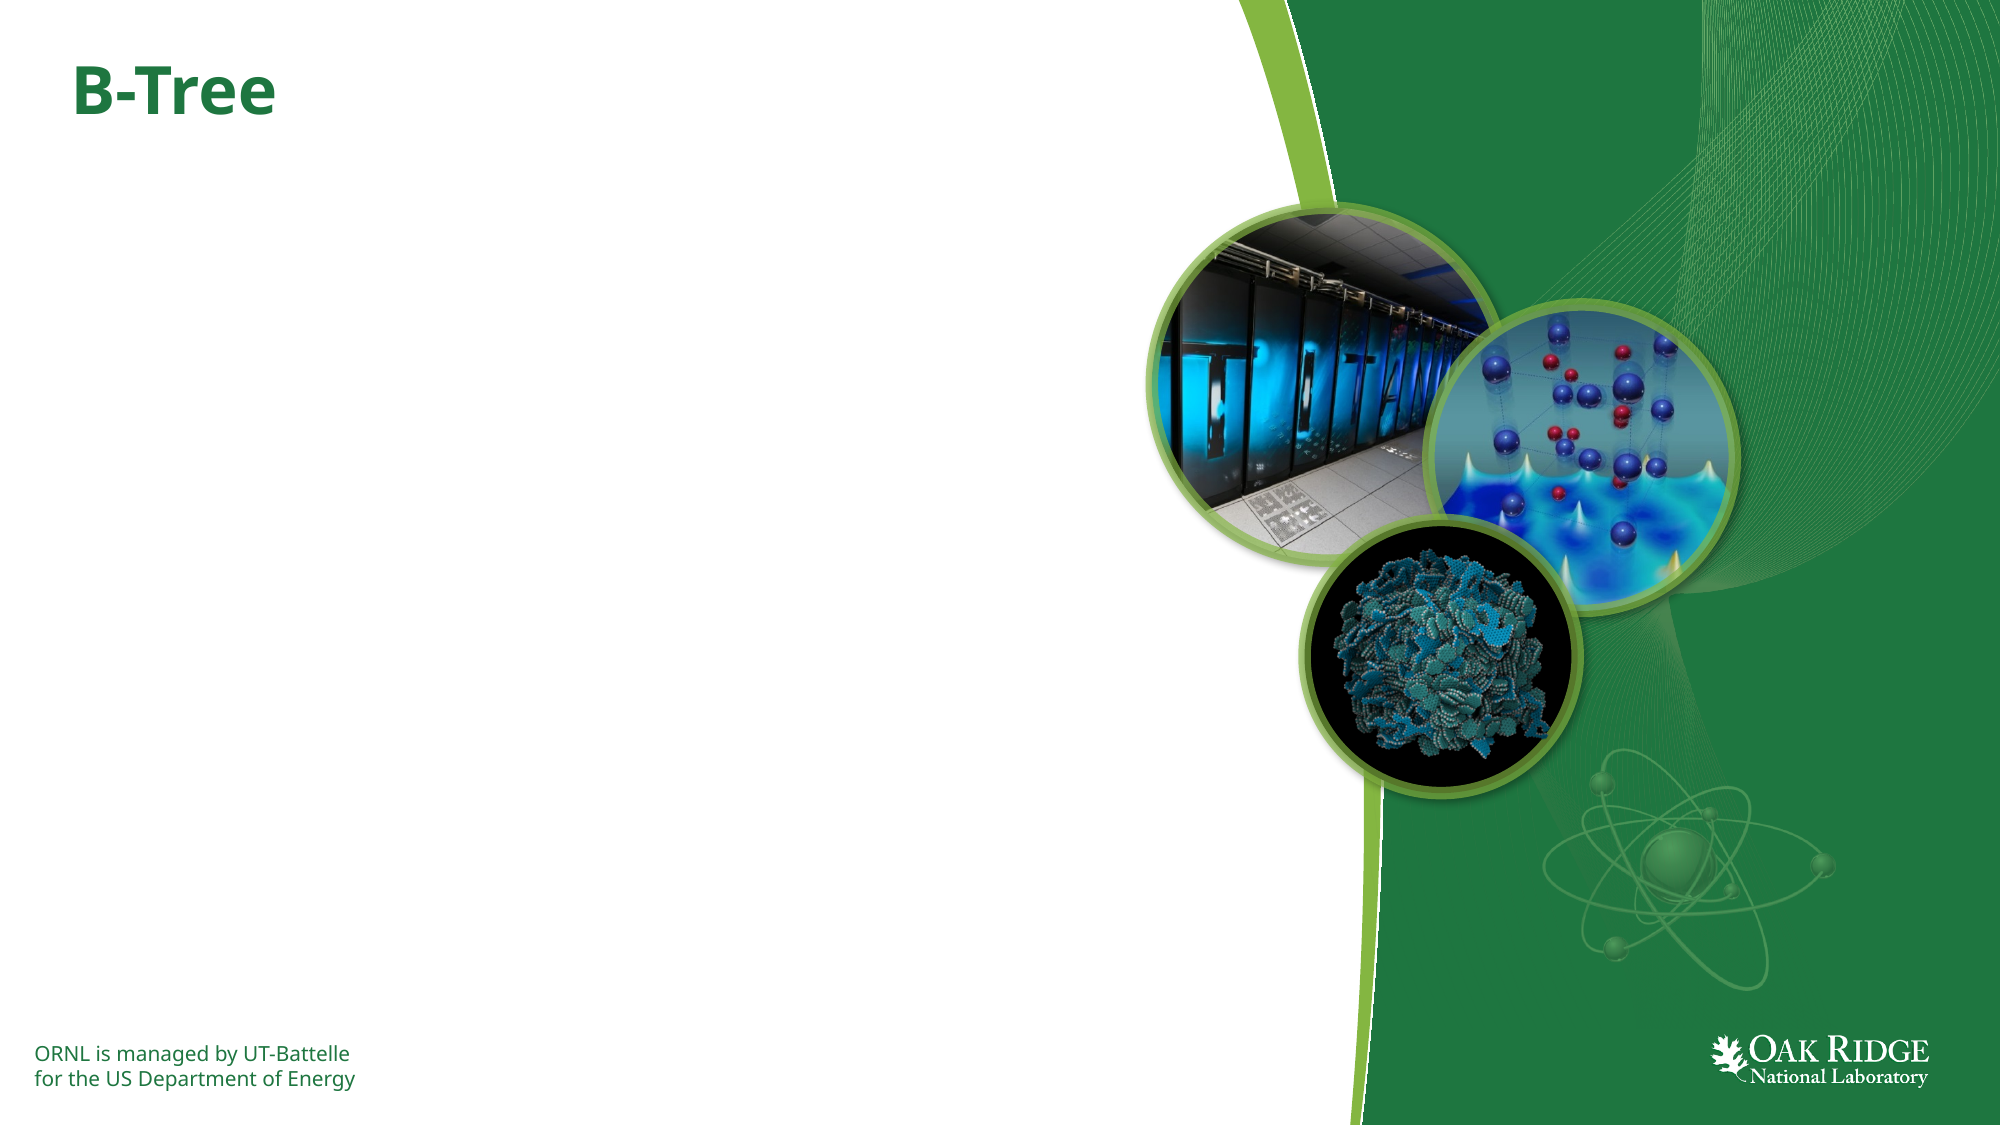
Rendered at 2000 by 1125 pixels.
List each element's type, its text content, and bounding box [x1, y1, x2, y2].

picture [1709, 1034, 1929, 1089]
title B-Tree [55, 52, 966, 137]
picture [1161, 214, 1728, 786]
